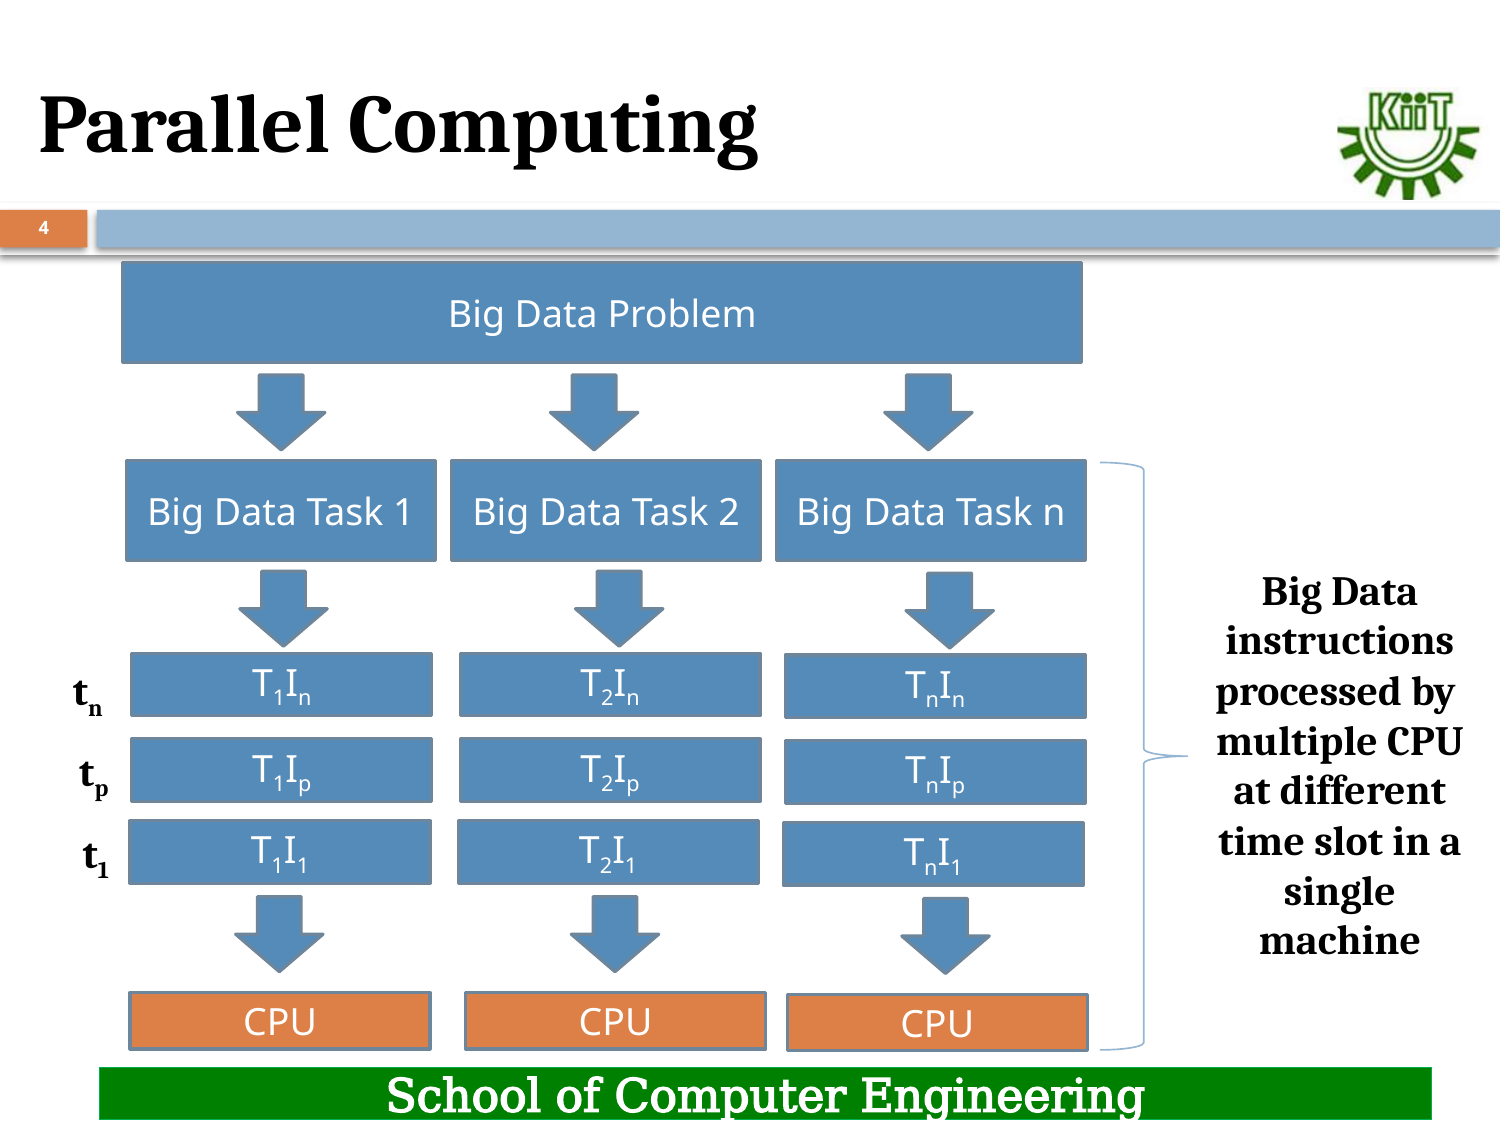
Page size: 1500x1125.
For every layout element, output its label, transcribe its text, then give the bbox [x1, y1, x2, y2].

text_box [569, 895, 661, 973]
text_box T1In [130, 652, 433, 717]
text_box [548, 373, 640, 452]
text_box Big Data instructions processed by multiple CPU at different time slot in a single machine [1196, 555, 1484, 971]
text_box T2Ip [459, 737, 762, 803]
text_box TnI1 [782, 821, 1085, 887]
slide_number 4 [0, 208, 88, 249]
text_box [900, 896, 991, 975]
picture [1337, 87, 1491, 201]
text_box CPU [464, 991, 767, 1051]
text_box Big Data Task 1 [125, 459, 437, 562]
text_box T1I1 [128, 819, 432, 885]
text_box T1Ip [130, 737, 433, 803]
text_box [883, 373, 974, 452]
text_box TnIp [784, 739, 1087, 805]
text_box [235, 373, 327, 452]
text_box CPU [128, 991, 432, 1051]
text_box tp [64, 737, 124, 809]
text_box Big Data Task 2 [450, 459, 762, 562]
text_box [1099, 461, 1189, 1051]
text_box [904, 571, 995, 650]
text_box [234, 895, 325, 973]
title Parallel Computing [23, 37, 1362, 201]
text_box T2In [459, 652, 762, 717]
footer School of Computer Engineering [99, 1067, 1432, 1120]
text_box Big Data Task n [775, 459, 1087, 562]
text_box T2I1 [457, 819, 760, 885]
text_box CPU [786, 993, 1089, 1052]
text_box t1 [67, 819, 124, 892]
text_box tn [58, 656, 118, 729]
text_box Big Data Problem [121, 261, 1083, 364]
text_box TnIn [784, 653, 1087, 719]
text_box [238, 569, 329, 648]
text_box [573, 569, 665, 648]
